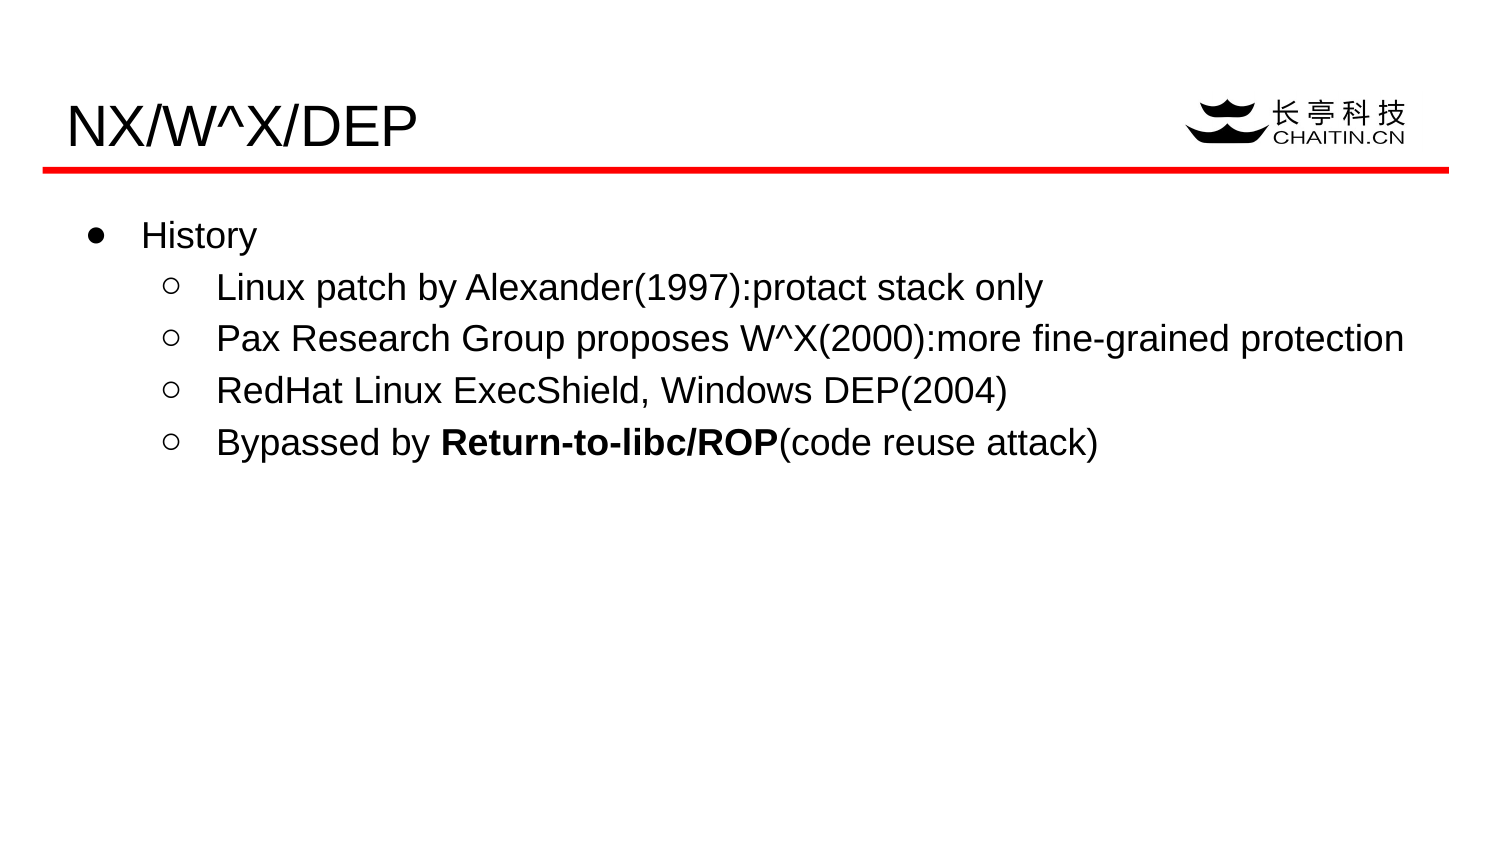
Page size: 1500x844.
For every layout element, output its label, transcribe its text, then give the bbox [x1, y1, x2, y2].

list History Linux patch by Alexander(1997):protact stack only Pax Research Group proposes W^X(2000):more fine-grained protection RedHat Linux ExecShield, Windows DEP(2004) Bypassed by Return-to-libc/ROP(code reuse attack) [51, 189, 1449, 750]
title NX/W^X/DEP [51, 72, 1449, 167]
